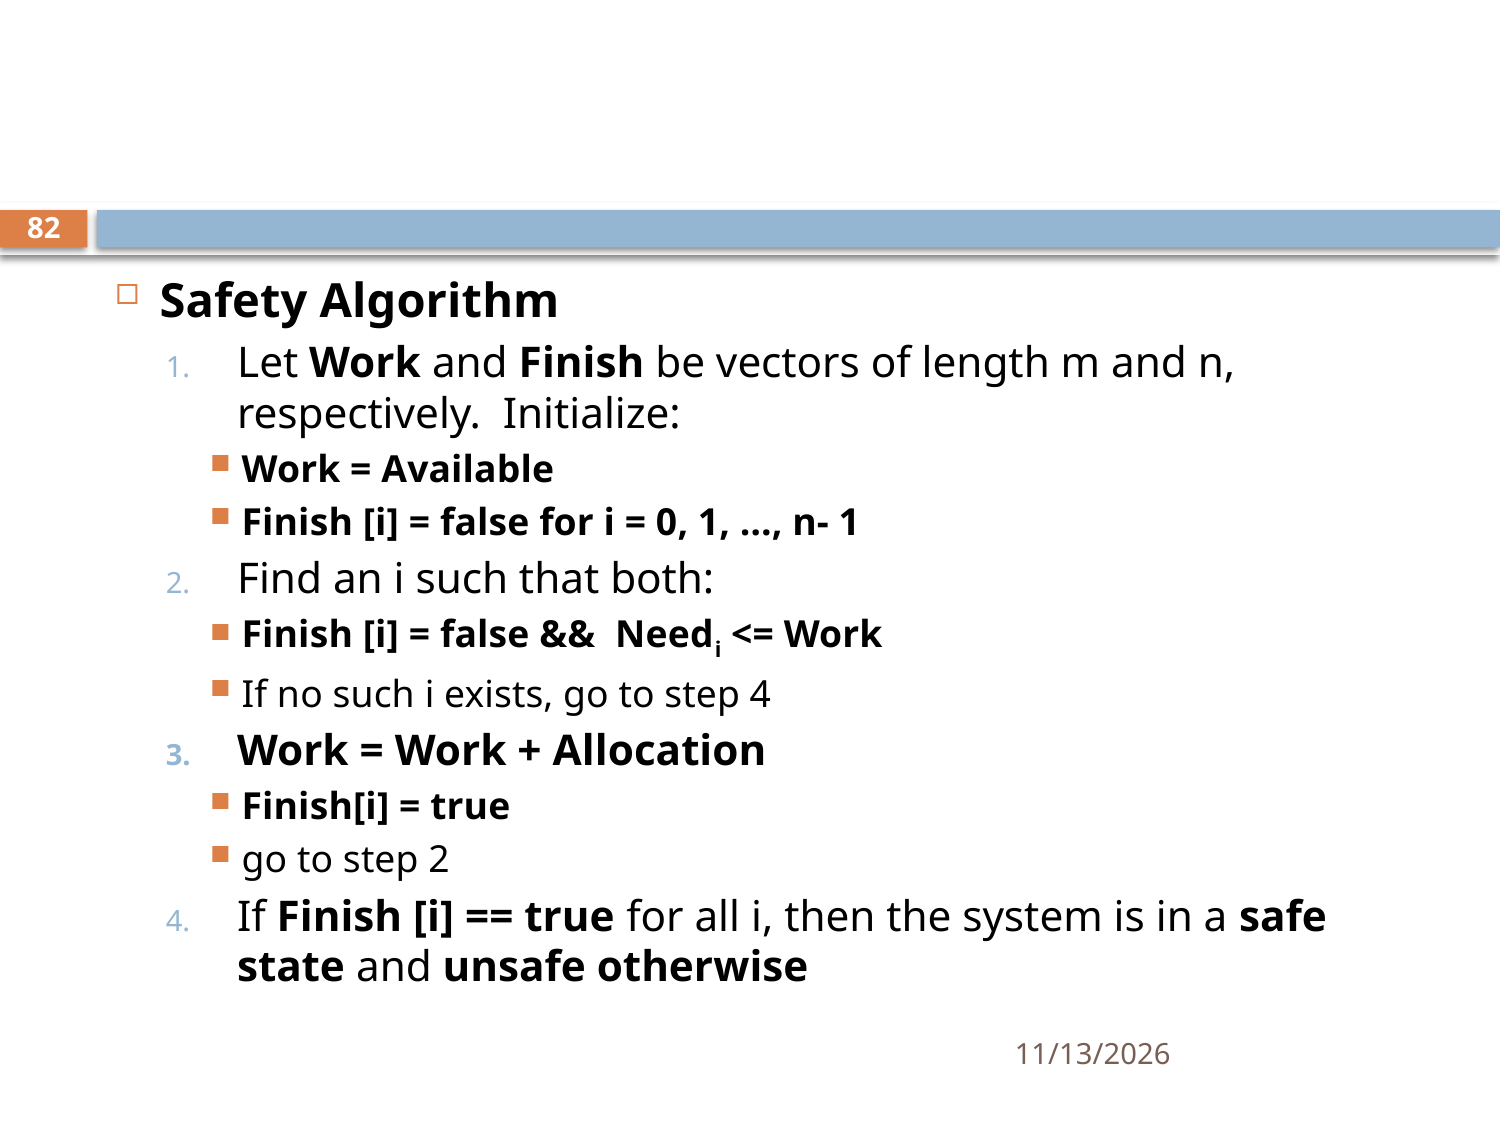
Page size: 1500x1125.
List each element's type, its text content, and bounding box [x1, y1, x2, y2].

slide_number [999, 1025, 1438, 1085]
list Safety Algorithm Let Work and Finish be vectors of length m and n, respectively. Initialize: Work = Available Finish [i] = false for i = 0, 1, …, n- 1 Find an i such that both: Finish [i] = false && Needi <= Work If no such i exists, go to step 4 Work = Work + Allocation Finish[i] = true go to step 2 If Finish [i] == true for all i, then the system is in a safe state and unsafe otherwise [100, 262, 1438, 1000]
slide_number 82 [0, 208, 88, 249]
